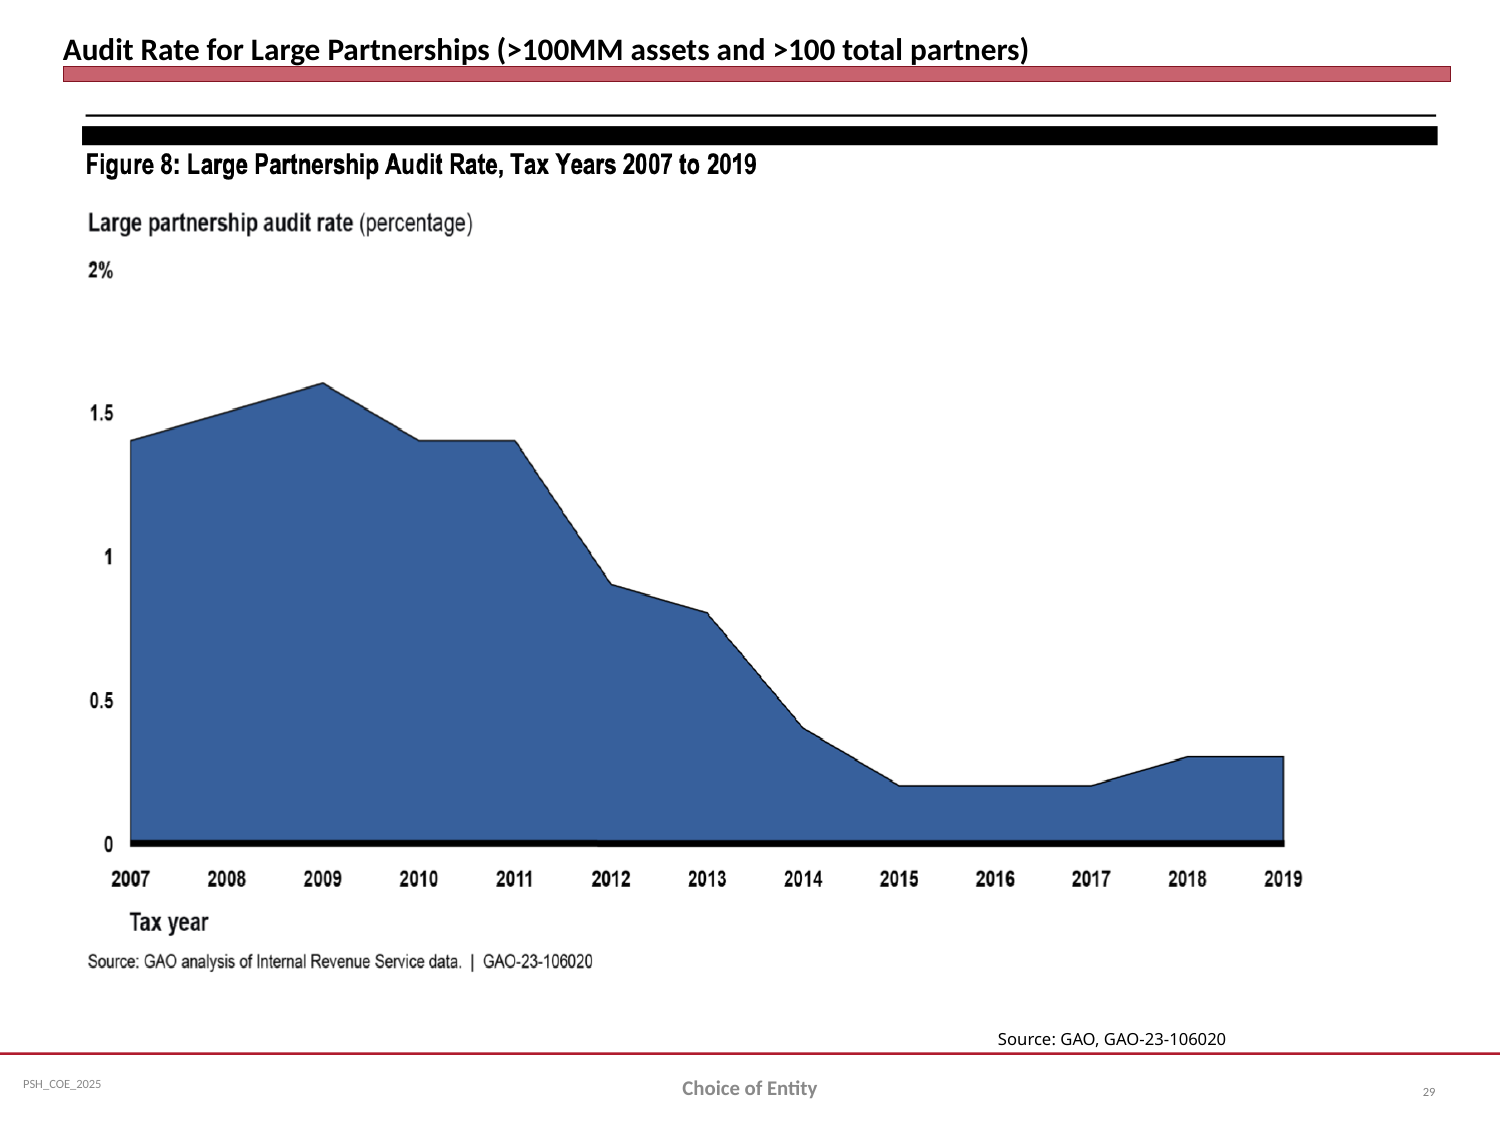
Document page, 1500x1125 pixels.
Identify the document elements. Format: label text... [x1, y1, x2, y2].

text_box Source: GAO, GAO-23-106020 [982, 1021, 1246, 1057]
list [62, 99, 1451, 988]
footer Choice of Entity [512, 1056, 988, 1117]
slide_number 29 [1375, 1061, 1451, 1122]
title Audit Rate for Large Partnerships (>100MM assets and >100 total partners) [62, 6, 1451, 67]
